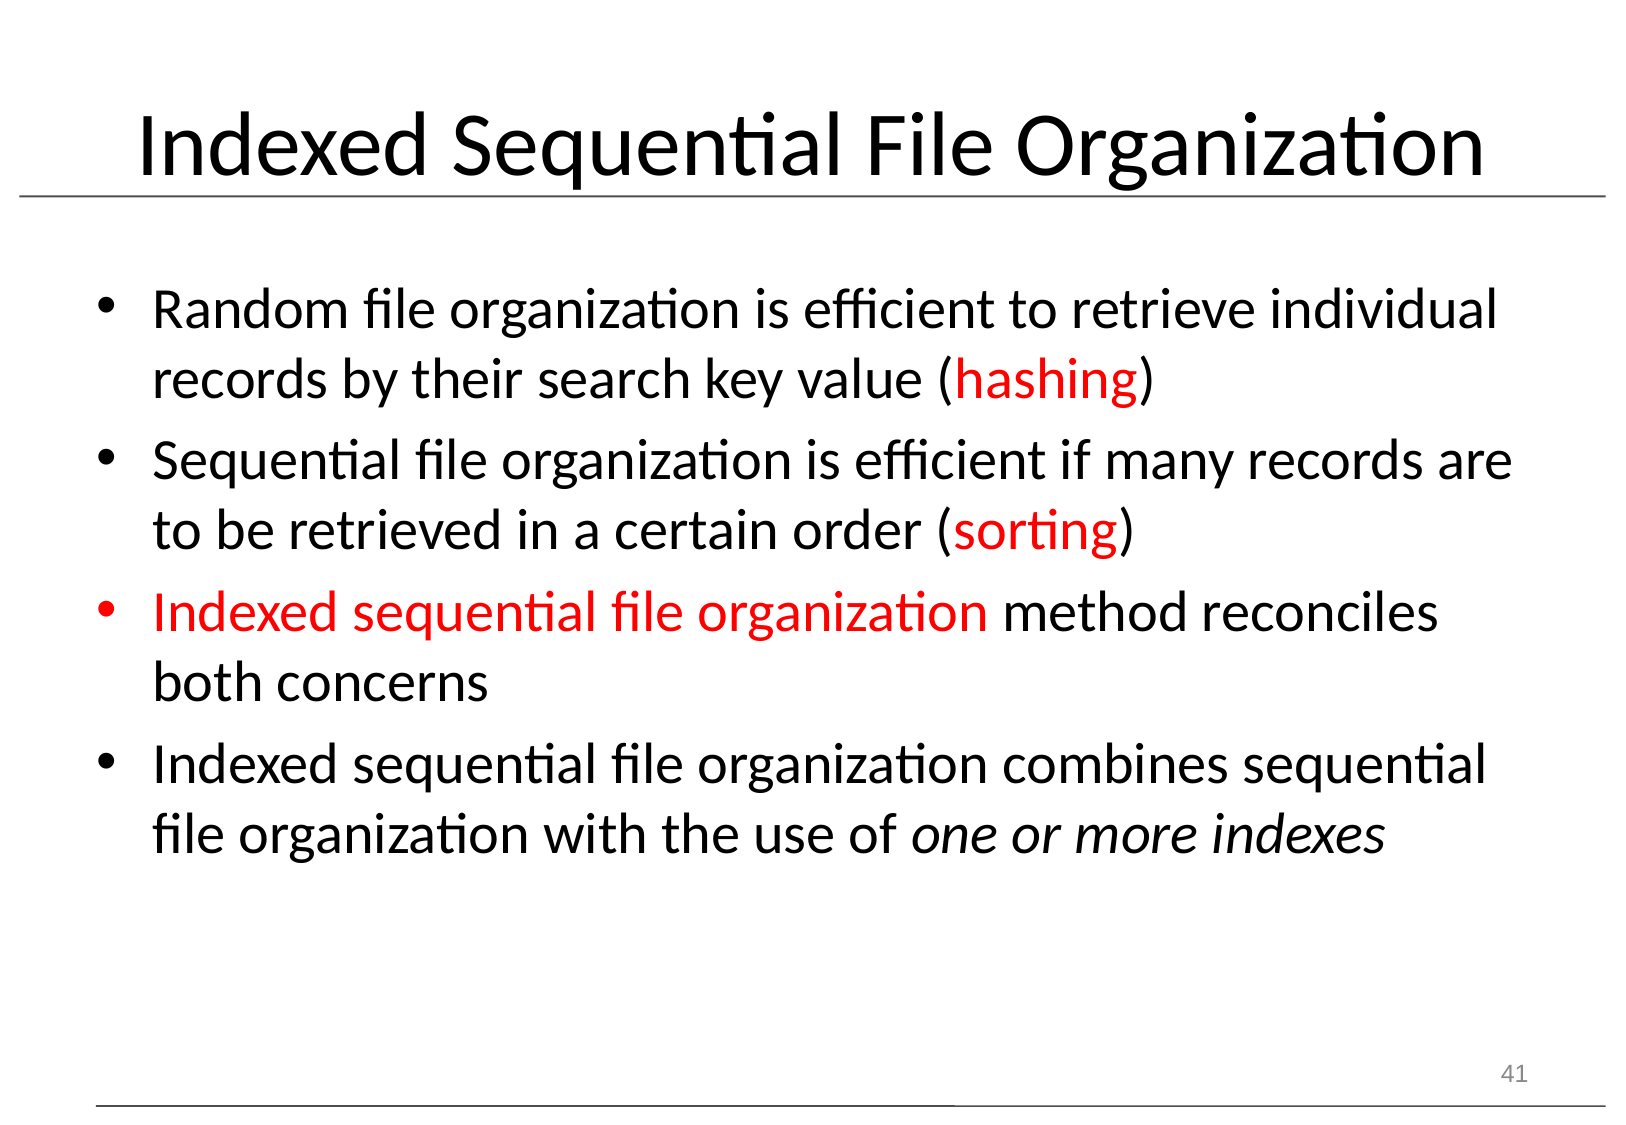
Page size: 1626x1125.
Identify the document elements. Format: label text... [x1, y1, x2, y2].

title Indexed Sequential File Organization [81, 45, 1544, 233]
list Random file organization is efficient to retrieve individual records by their search key value (hashing) Sequential file organization is efficient if many records are to be retrieved in a certain order (sorting) Indexed sequential file organization method reconciles both concerns Indexed sequential file organization combines sequential file organization with the use of one or more indexes [81, 262, 1544, 1005]
slide_number 41 [1164, 1042, 1544, 1103]
